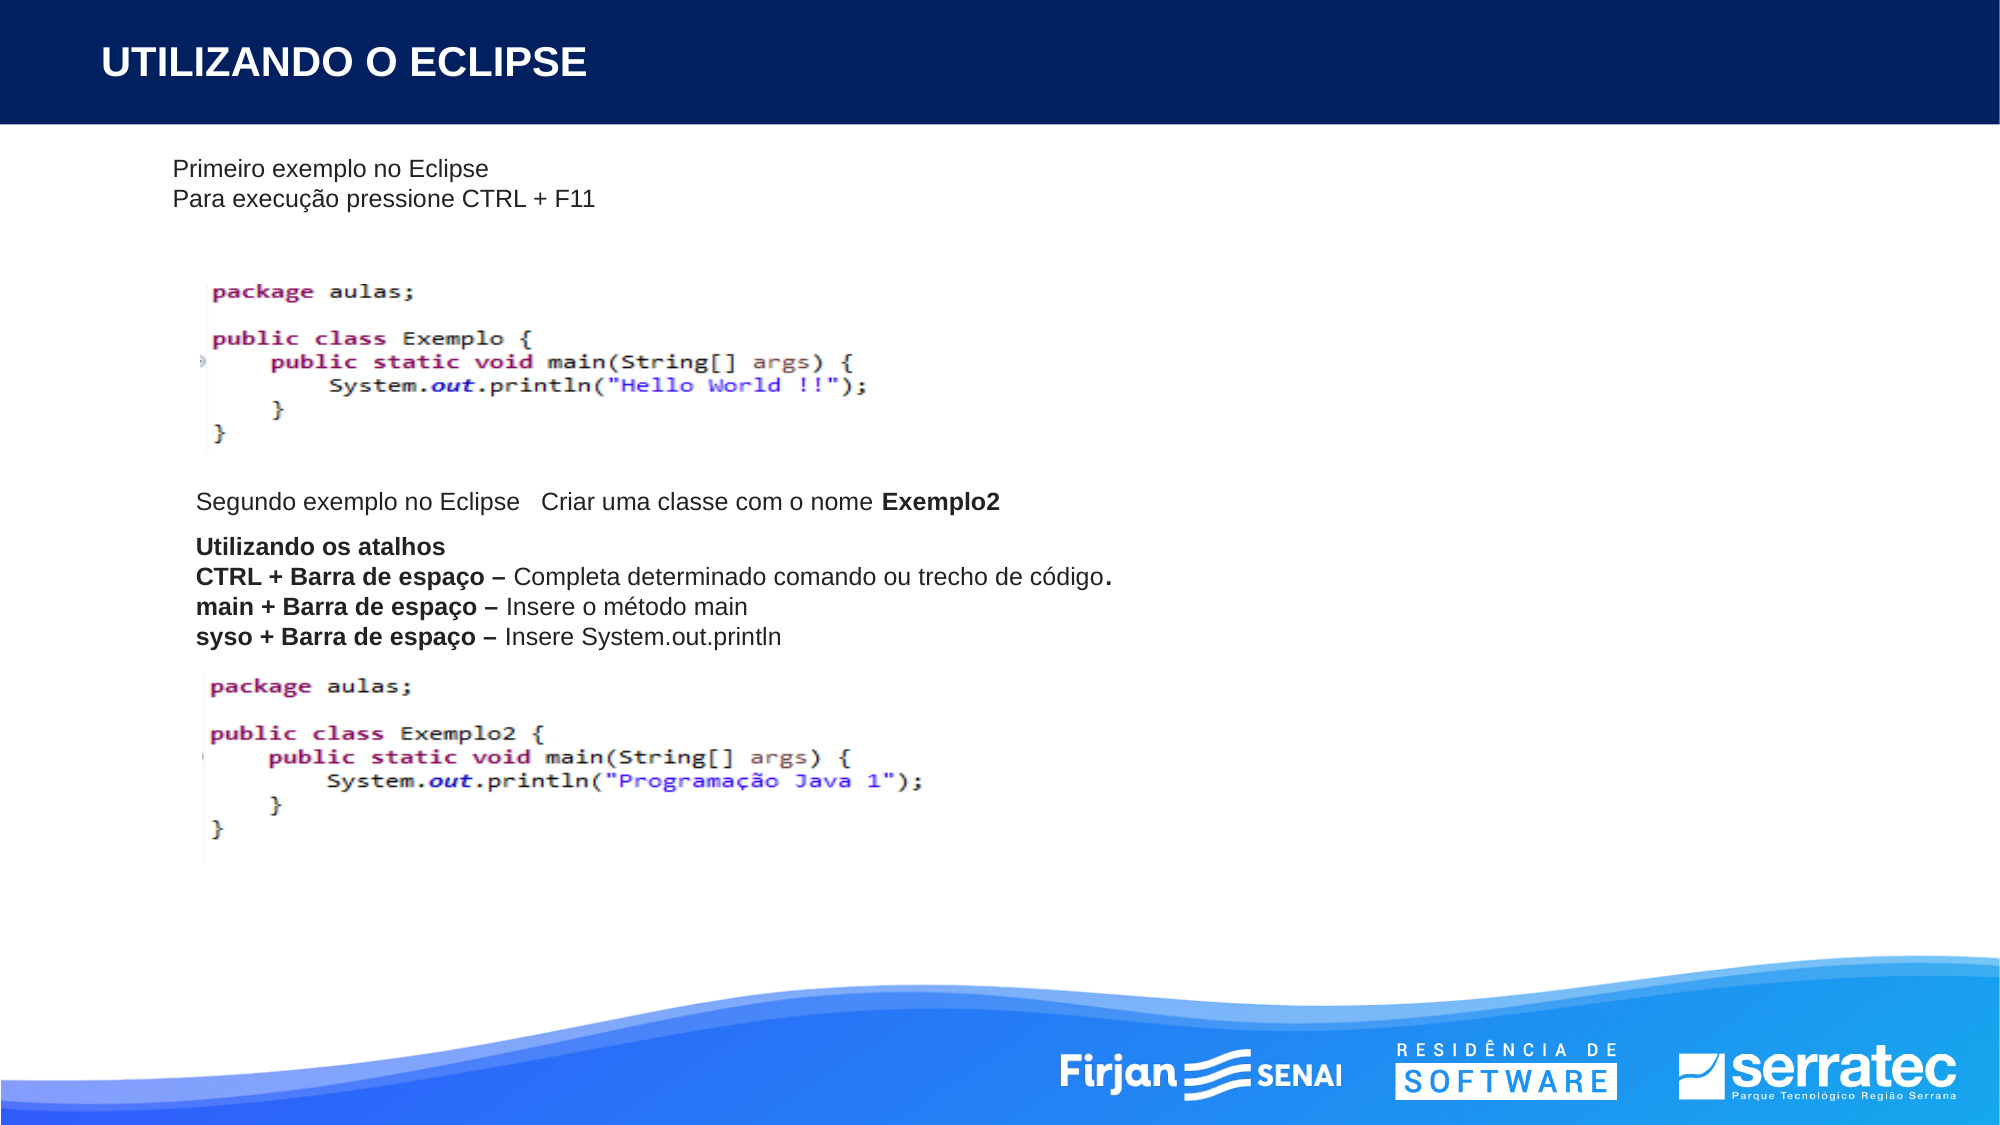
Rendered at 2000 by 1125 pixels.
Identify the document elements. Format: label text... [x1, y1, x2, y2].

text_box Primeiro exemplo no Eclipse Para execução pressione CTRL + F11 [157, 145, 1764, 251]
text_box UTILIZANDO O ECLIPSE [85, 0, 1882, 128]
picture [199, 283, 951, 454]
picture [202, 677, 961, 860]
picture [1, 943, 2000, 1125]
text_box Segundo exemplo no Eclipse Criar uma classe com o nome Exemplo2 Utilizando os atalhos CTRL + Barra de espaço – Completa determinado comando ou trecho de código. main + Barra de espaço – Insere o método main syso + Barra de espaço – Insere System.out.println [180, 463, 1788, 658]
